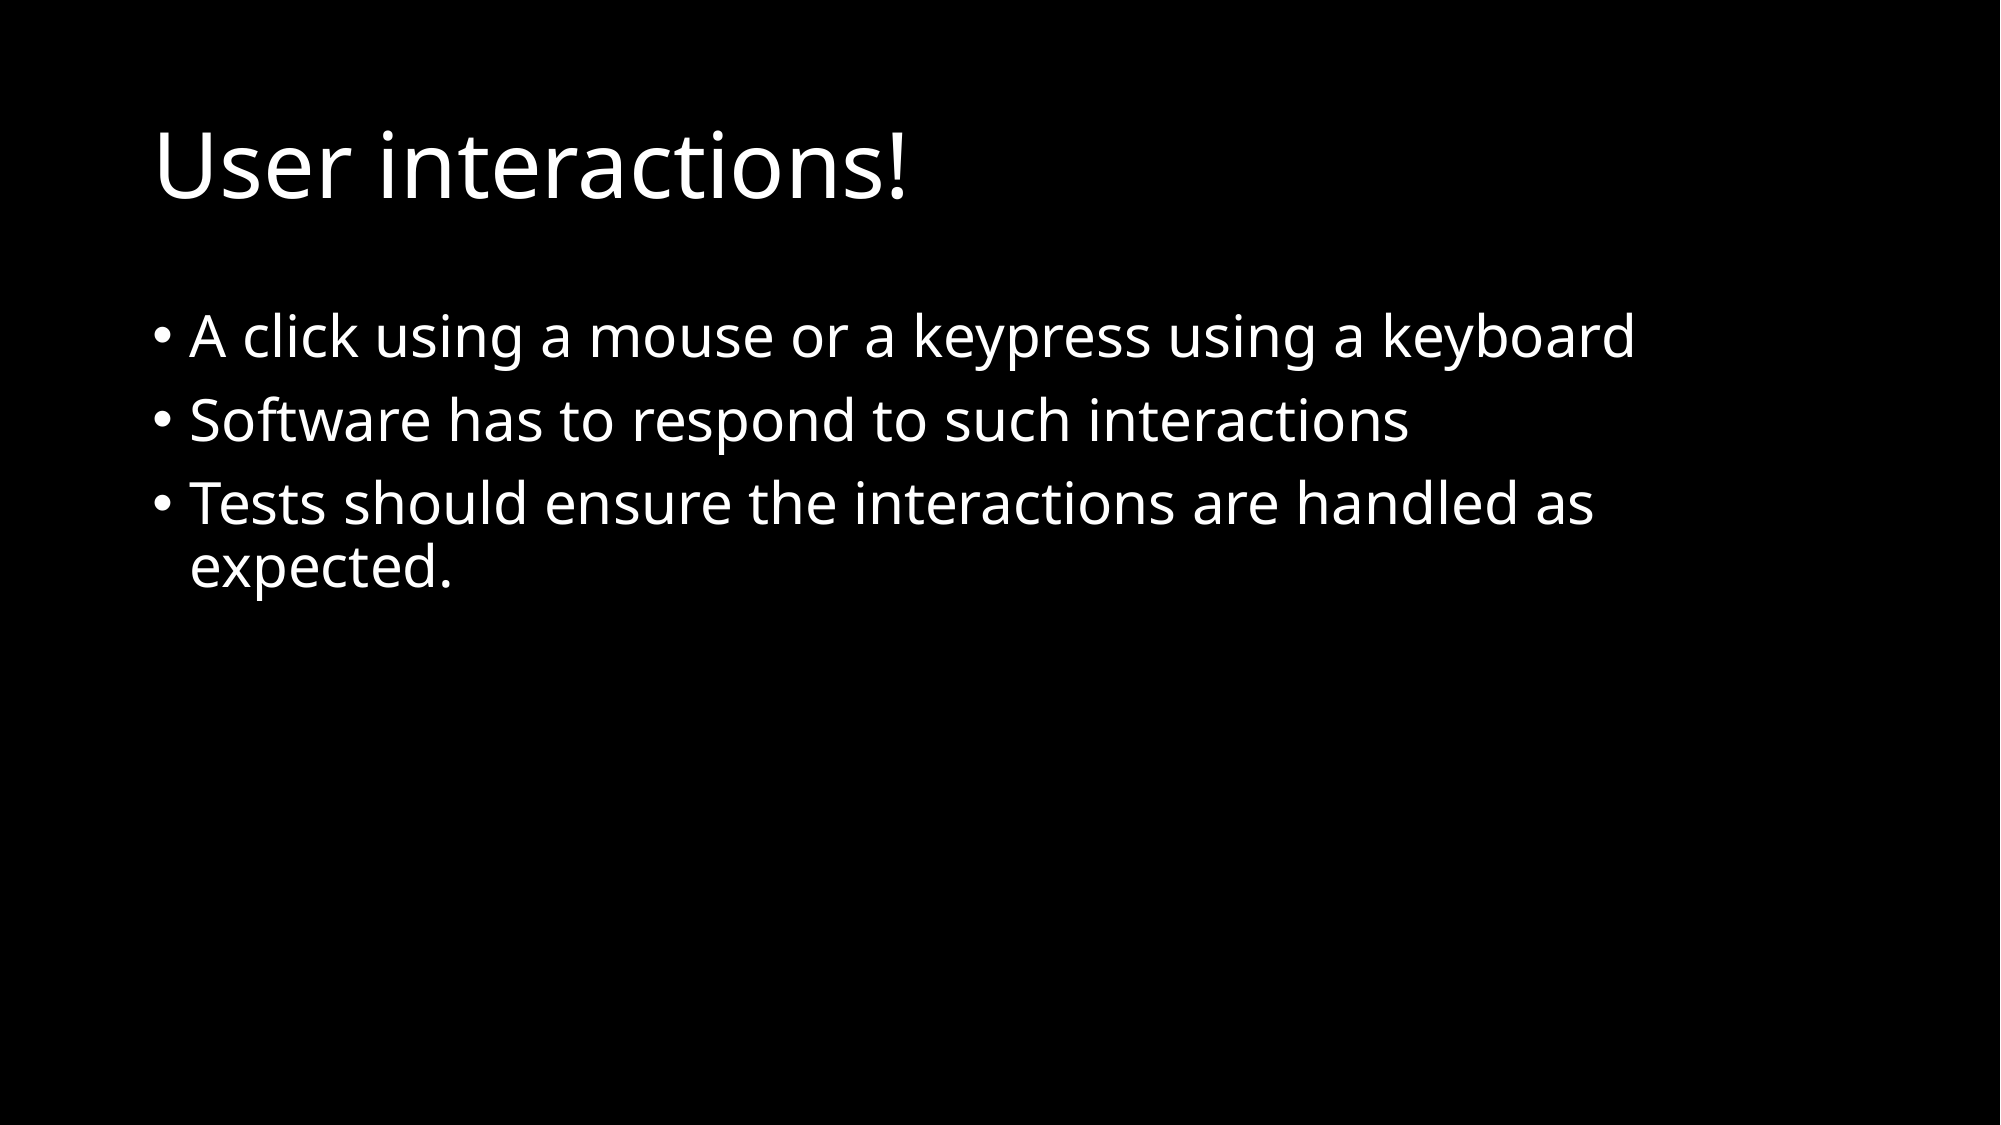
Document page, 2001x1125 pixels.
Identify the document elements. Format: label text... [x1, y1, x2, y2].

title User interactions! [137, 59, 1863, 278]
list A click using a mouse or a keypress using a keyboard Software has to respond to such interactions Tests should ensure the interactions are handled as expected. [137, 299, 1863, 1014]
